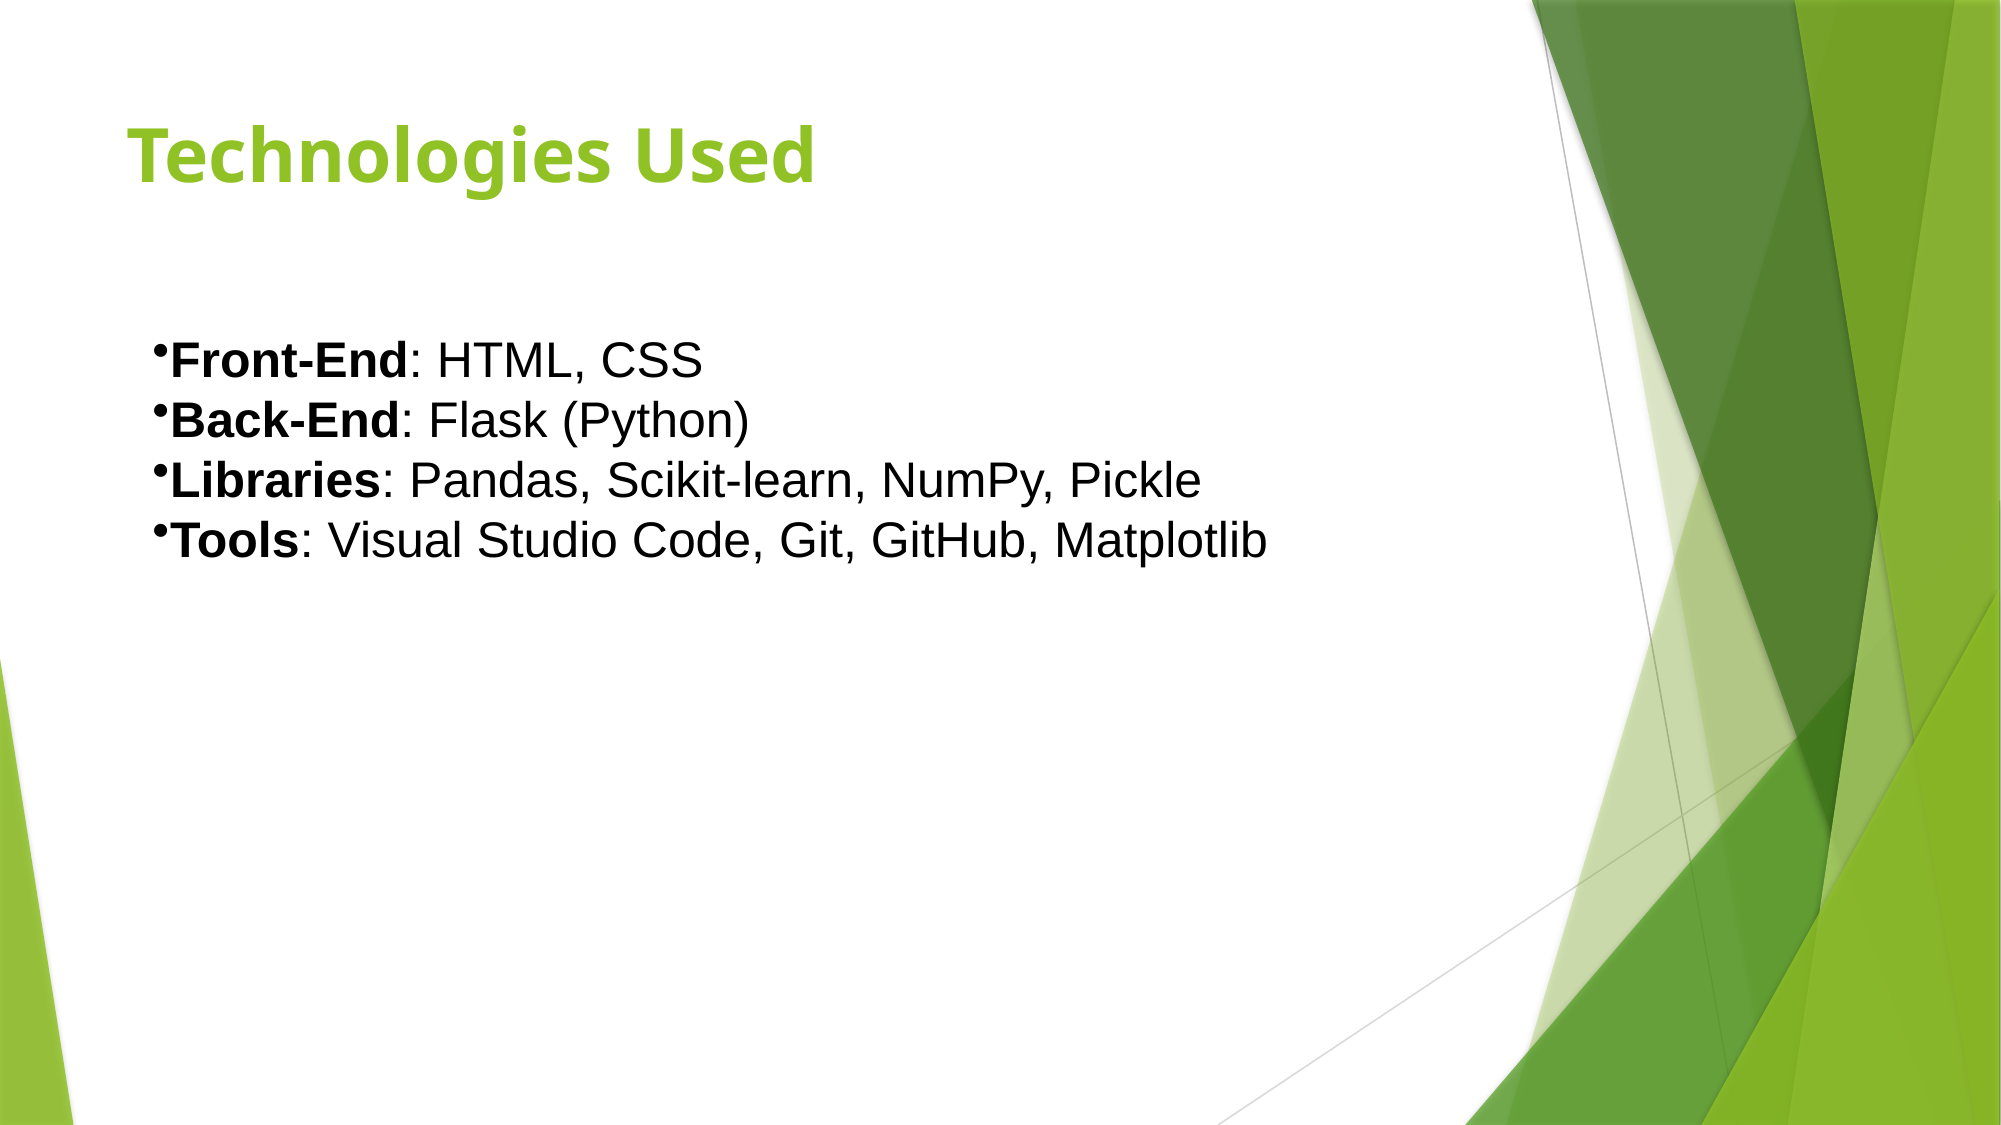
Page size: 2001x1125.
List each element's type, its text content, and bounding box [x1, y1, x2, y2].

title Technologies Used [111, 99, 1522, 317]
list Front-End: HTML, CSS Back-End: Flask (Python) Libraries: Pandas, Scikit-learn, NumPy, Pickle Tools: Visual Studio Code, Git, GitHub, Matplotlib [137, 120, 1770, 774]
